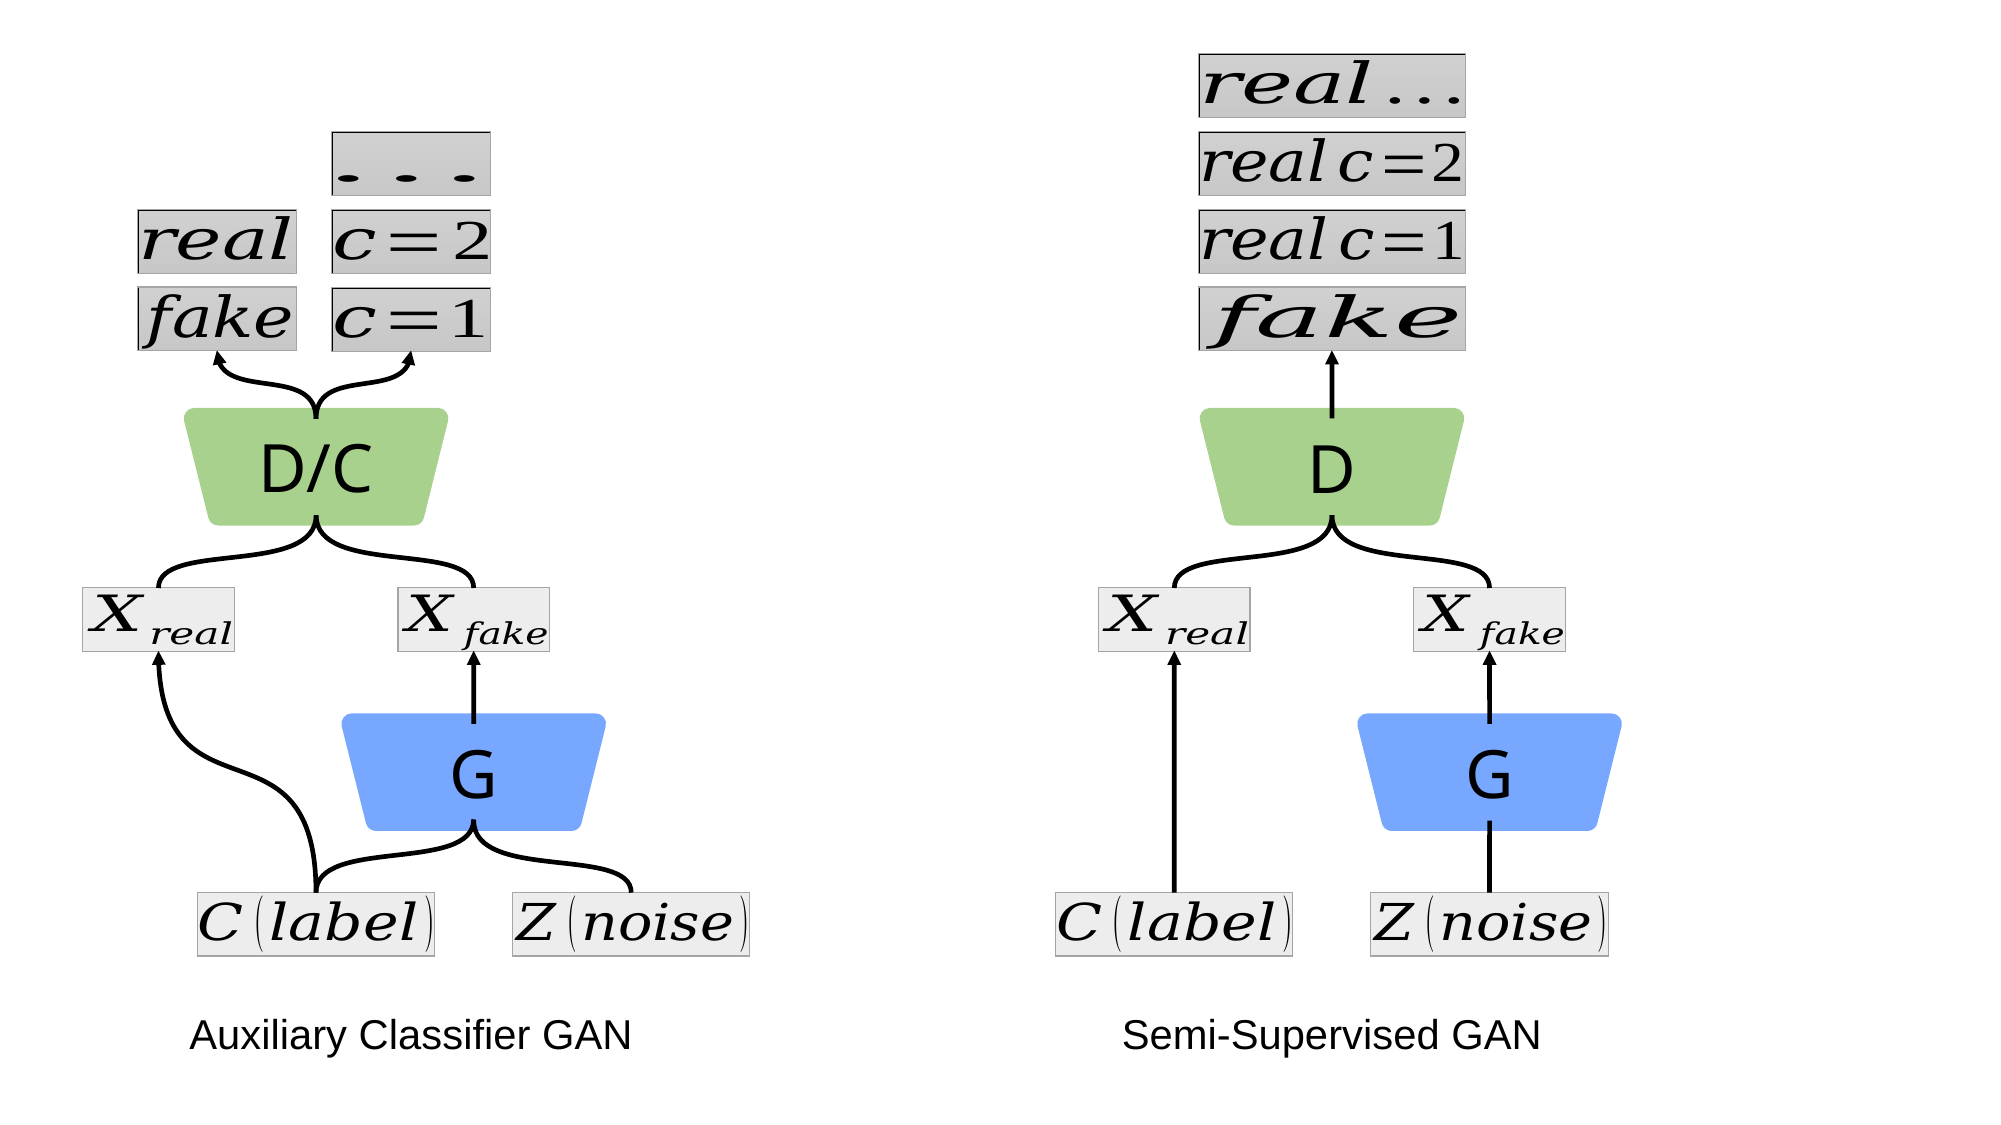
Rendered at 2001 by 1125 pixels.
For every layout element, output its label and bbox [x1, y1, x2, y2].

text_box [1056, 54, 1612, 1067]
text_box [83, 132, 750, 1067]
